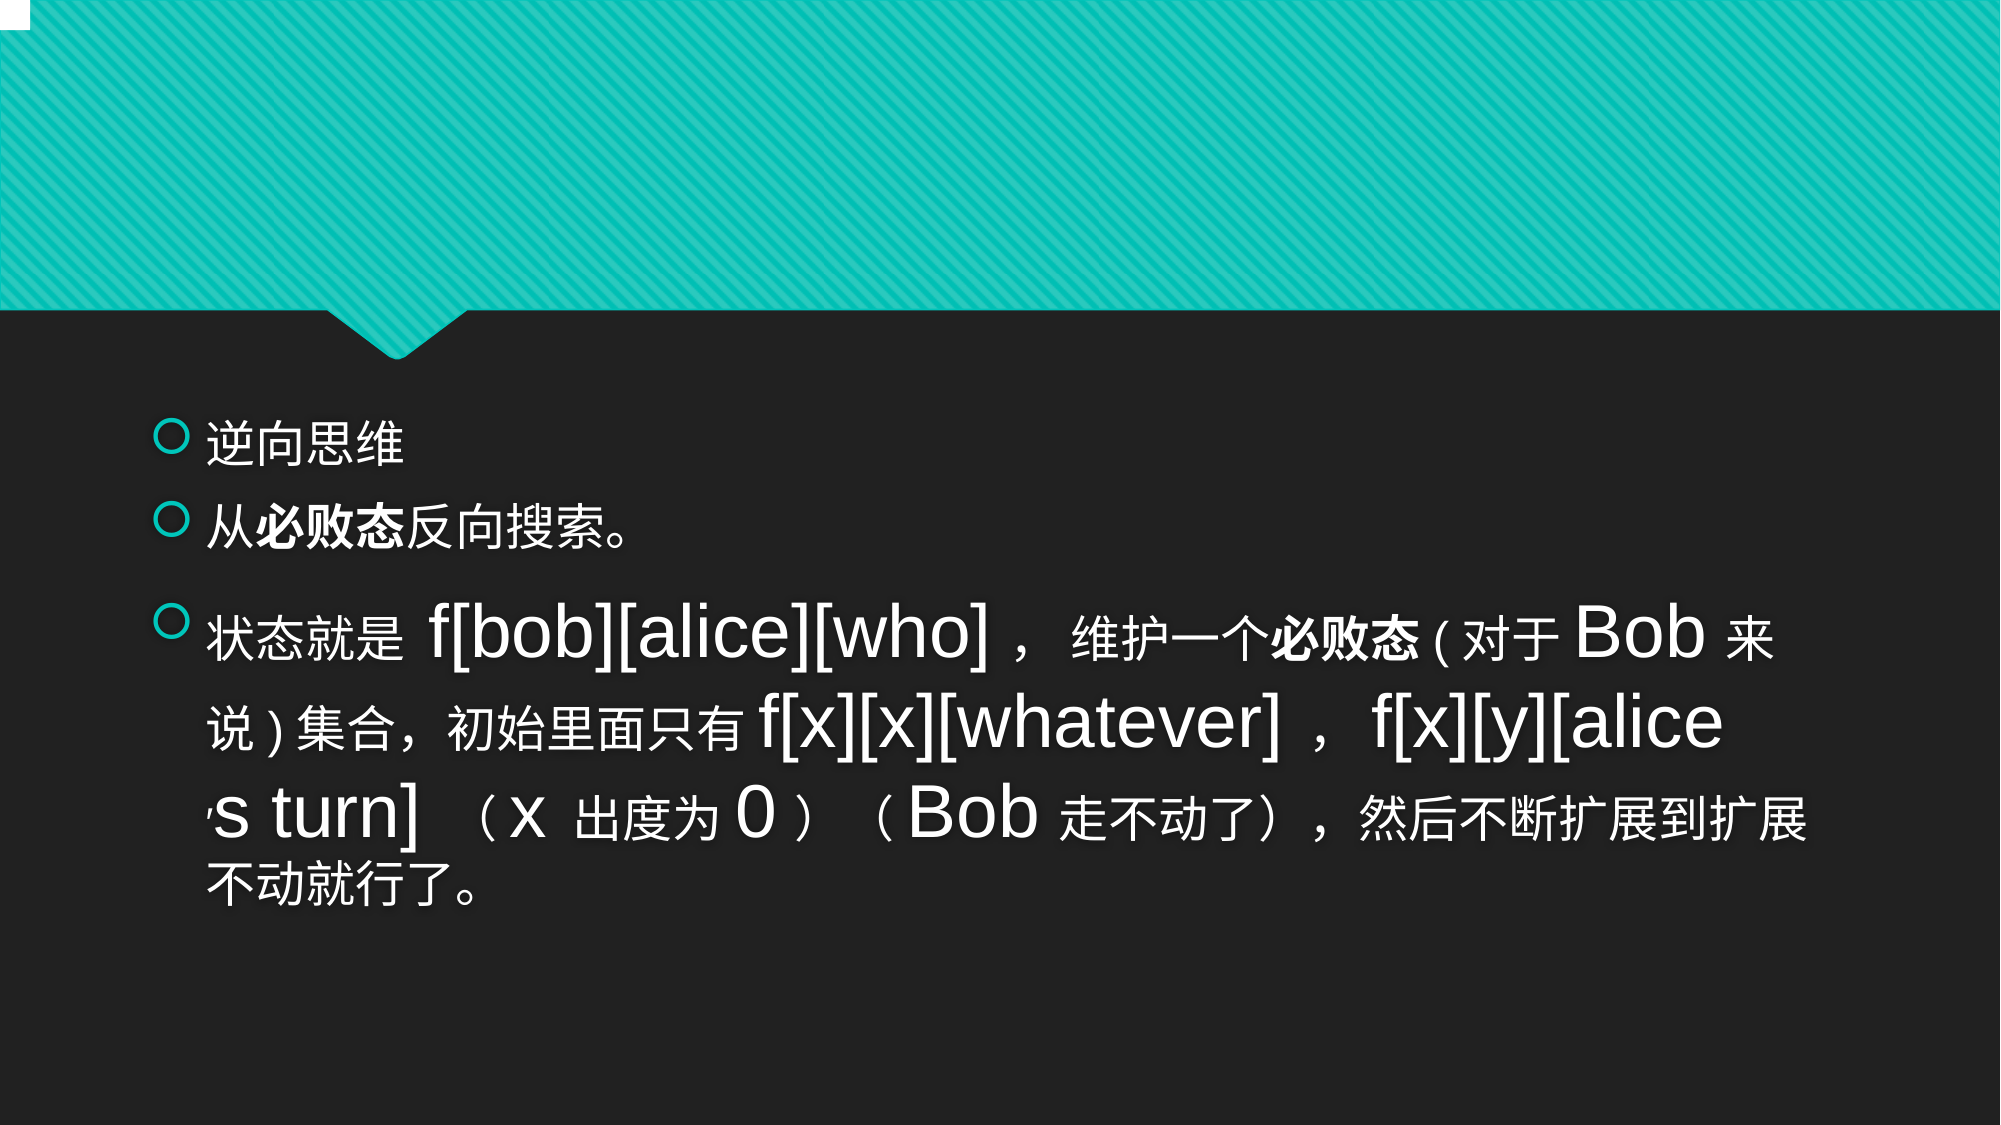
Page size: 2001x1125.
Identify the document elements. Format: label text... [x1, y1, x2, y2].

list 逆向思维 从必败态反向搜索。 状态就是 f[bob][alice][who]， 维护一个必败态(对于Bob来说)集合，初始里面只有f[x][x][whatever] ，f[x][y][alice′s turn] （x 出度为0）（Bob走不动了），然后不断扩展到扩展不动就行了。 [134, 364, 1866, 962]
text_box [0, 0, 31, 31]
